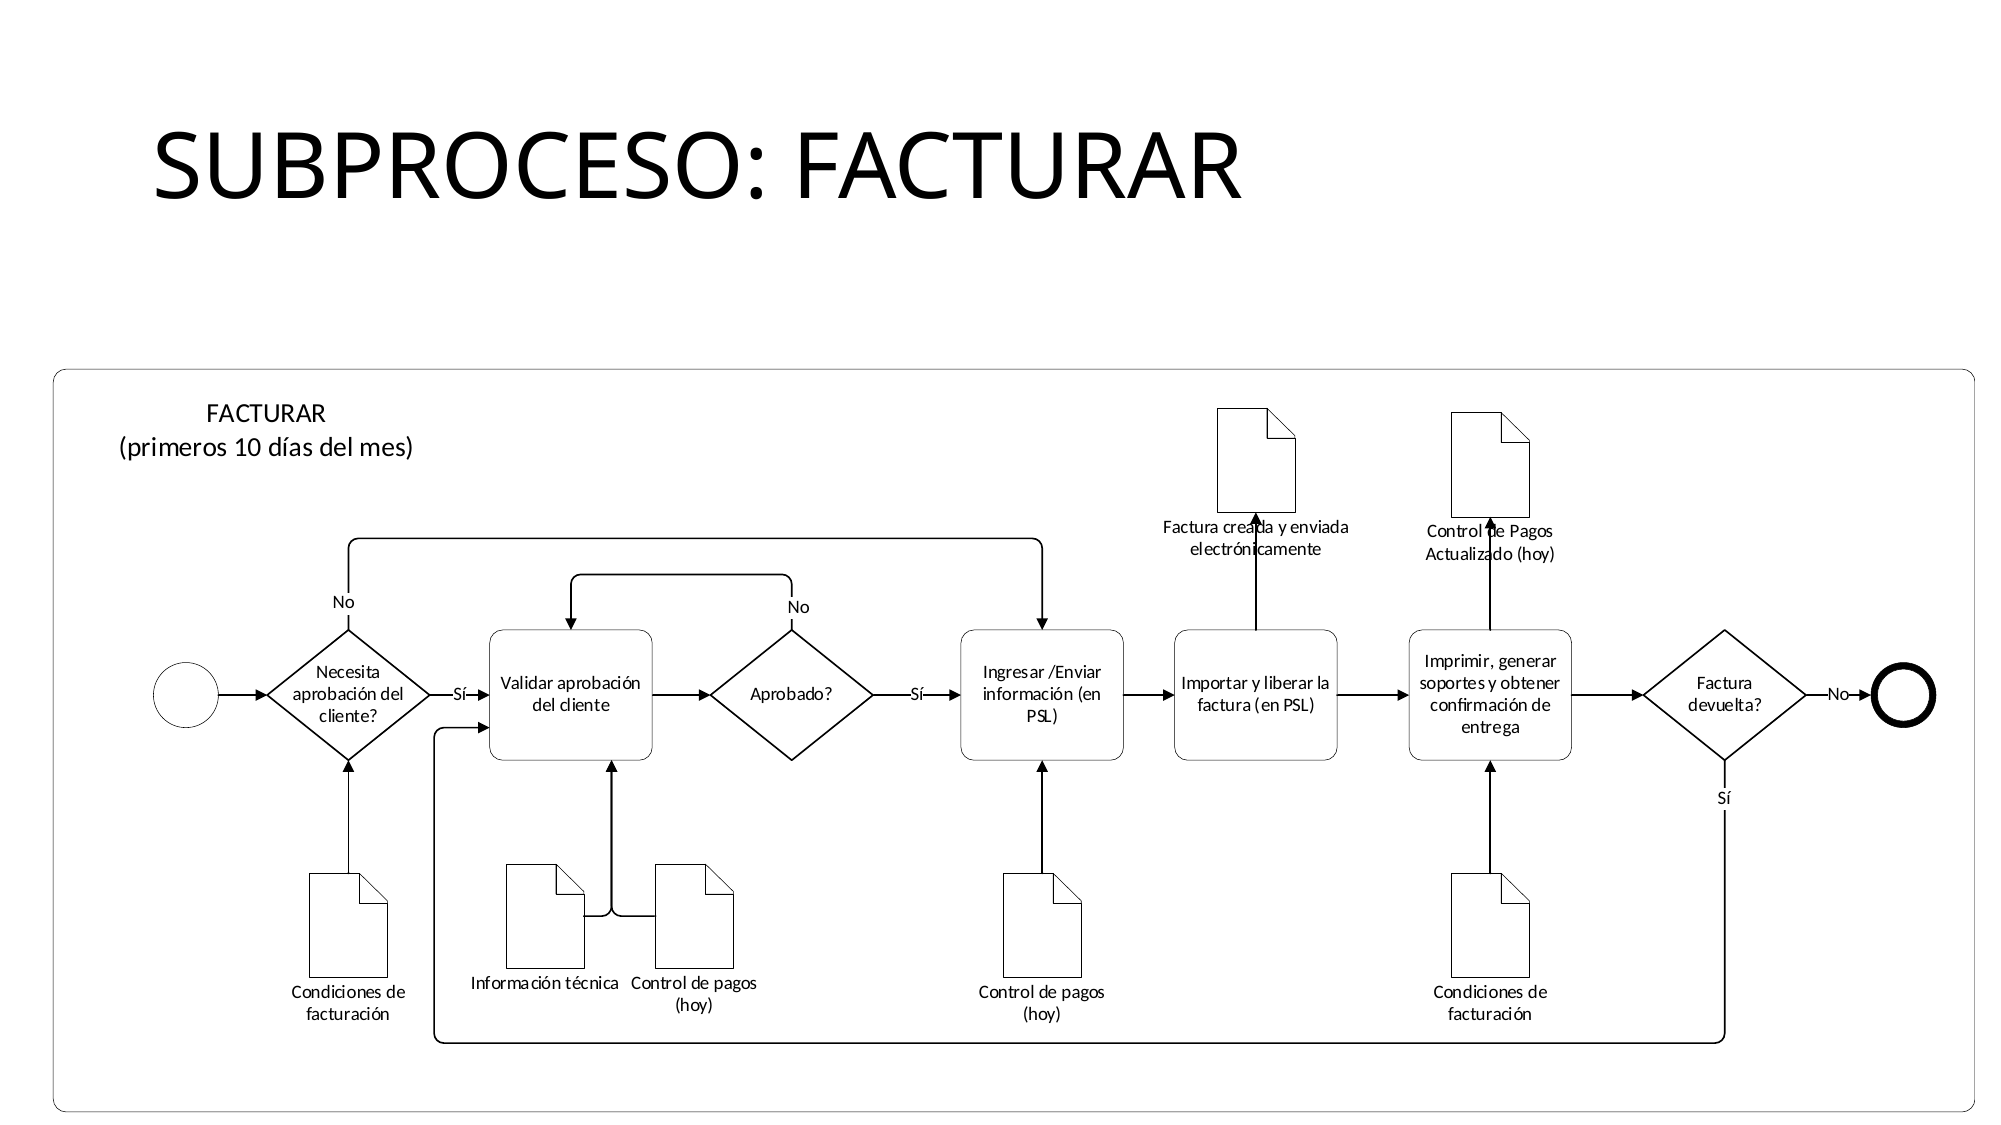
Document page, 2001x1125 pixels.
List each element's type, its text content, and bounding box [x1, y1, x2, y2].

title SUBPROCESO: FACTURAR [137, 59, 1863, 278]
picture [50, 366, 1975, 1113]
